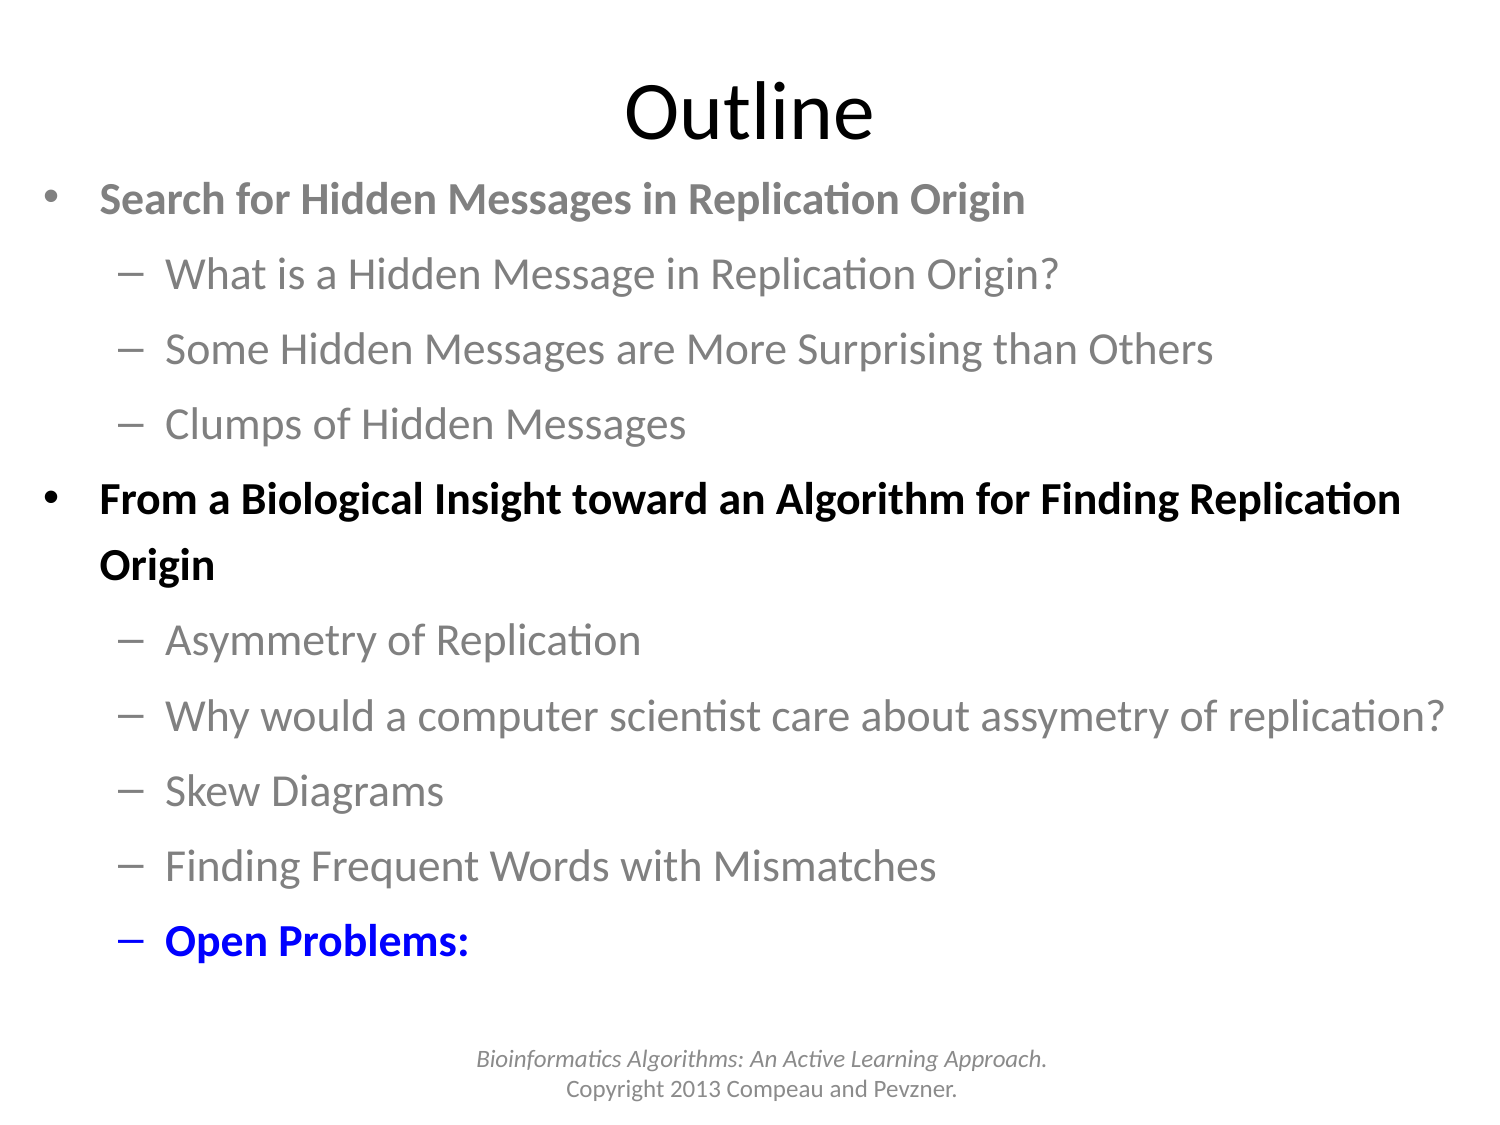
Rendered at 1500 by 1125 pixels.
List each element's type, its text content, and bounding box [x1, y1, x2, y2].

title Outline [75, 12, 1425, 149]
list Search for Hidden Messages in Replication Origin What is a Hidden Message in Replication Origin? Some Hidden Messages are More Surprising than Others Clumps of Hidden Messages From a Biological Insight toward an Algorithm for Finding Replication Origin Asymmetry of Replication Why would a computer scientist care about assymetry of replication? Skew Diagrams Finding Frequent Words with Mismatches Open Problems: [28, 149, 1500, 980]
footer Bioinformatics Algorithms: An Active Learning Approach. Copyright 2013 Compeau and Pevzner. [450, 1042, 1075, 1103]
